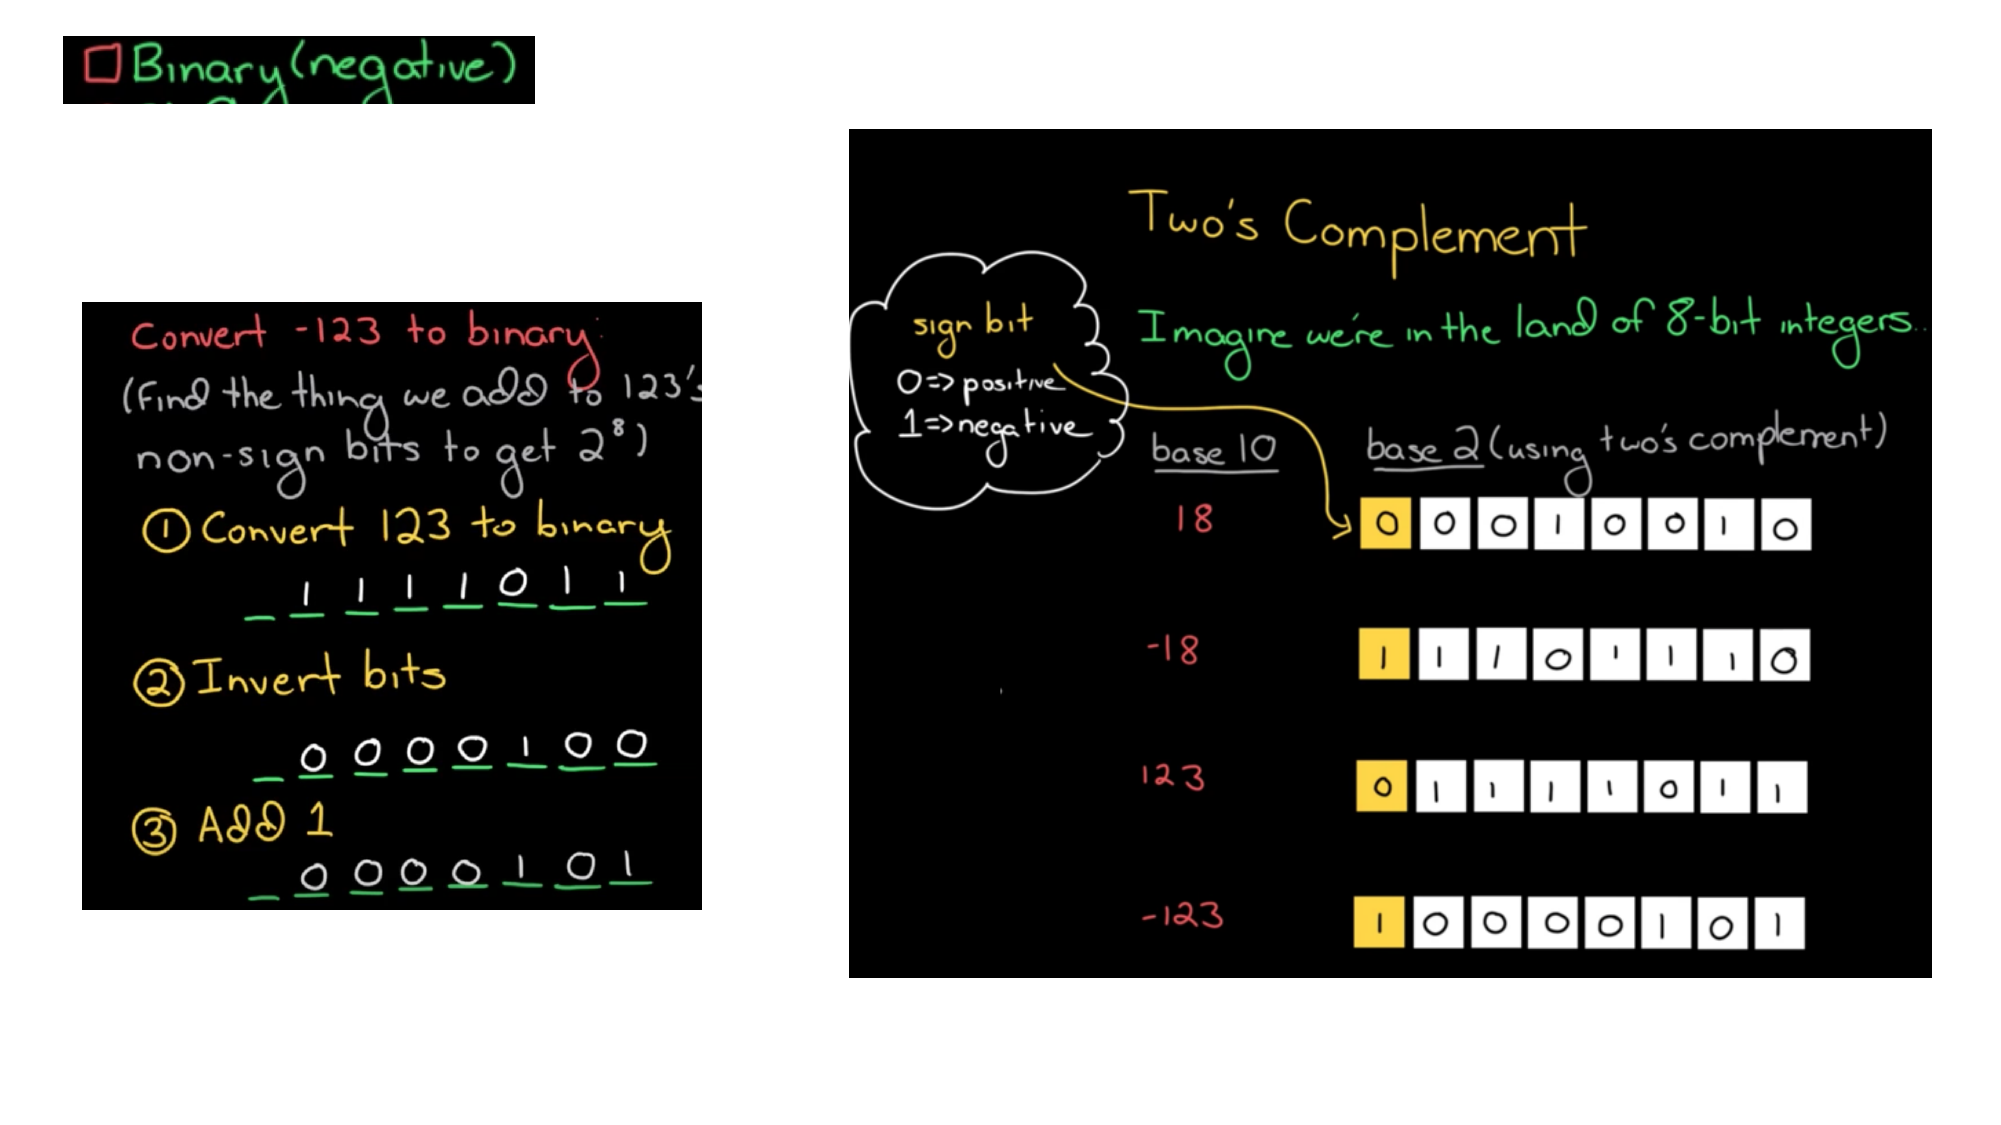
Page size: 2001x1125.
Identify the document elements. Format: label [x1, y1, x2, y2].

picture [82, 302, 702, 910]
picture [63, 36, 535, 104]
picture [849, 129, 1932, 978]
